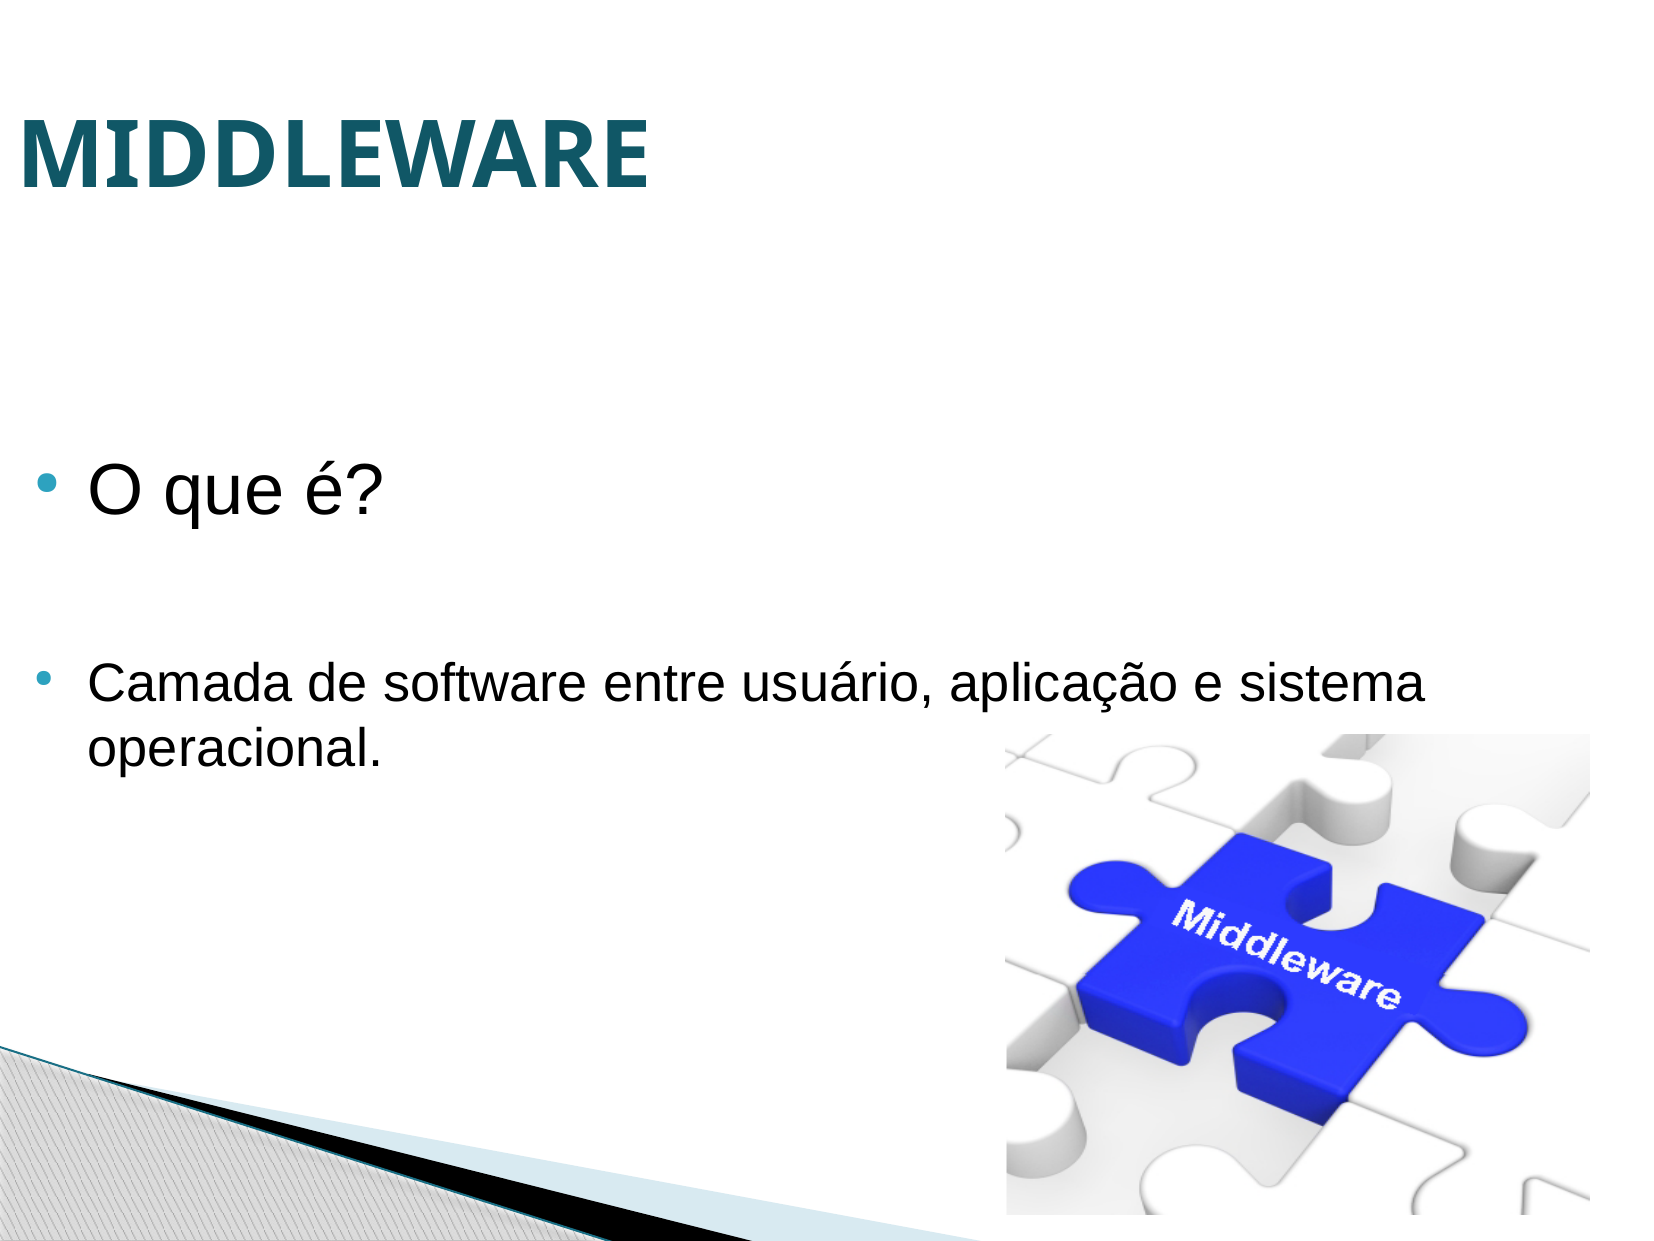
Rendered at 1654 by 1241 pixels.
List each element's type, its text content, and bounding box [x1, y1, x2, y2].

list O que é? Camada de software entre usuário, aplicação e sistema operacional. [0, 315, 1488, 1141]
title MIDDLEWARE [0, 47, 1152, 252]
picture [1004, 734, 1591, 1216]
